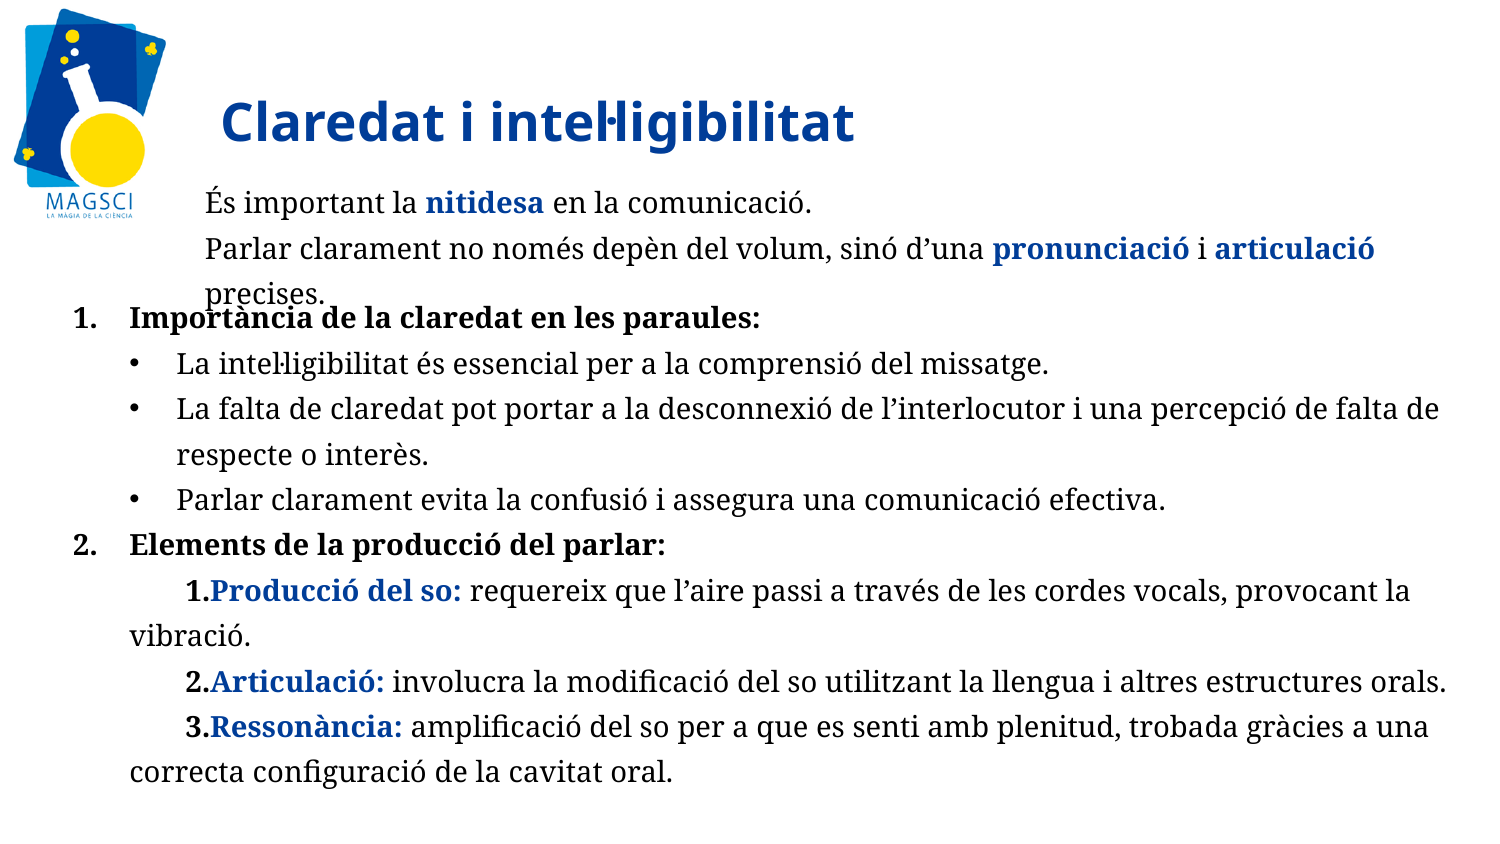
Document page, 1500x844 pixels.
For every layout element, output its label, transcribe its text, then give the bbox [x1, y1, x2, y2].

title Claredat i intel·ligibilitat [205, 72, 1449, 166]
text_box Importància de la claredat en les paraules: La intel·ligibilitat és essencial per a la comprensió del missatge. La falta de claredat pot portar a la desconnexió de l’interlocutor i una percepció de falta de respecte o interès. Parlar clarament evita la confusió i assegura una comunicació efectiva. Elements de la producció del parlar: Producció del so: requereix que l’aire passi a través de les cordes vocals, provocant la vibració. Articulació: involucra la modificació del so utilitzant la llengua i altres estructures orals. Ressonància: amplificació del so per a que es senti amb plenitud, trobada gràcies a una correcta configuració de la cavitat oral. [58, 281, 1470, 796]
picture [0, 0, 180, 229]
text_box És important la nitidesa en la comunicació. Parlar clarament no només depèn del volum, sinó d’una pronunciació i articulació precises. [189, 166, 1449, 281]
